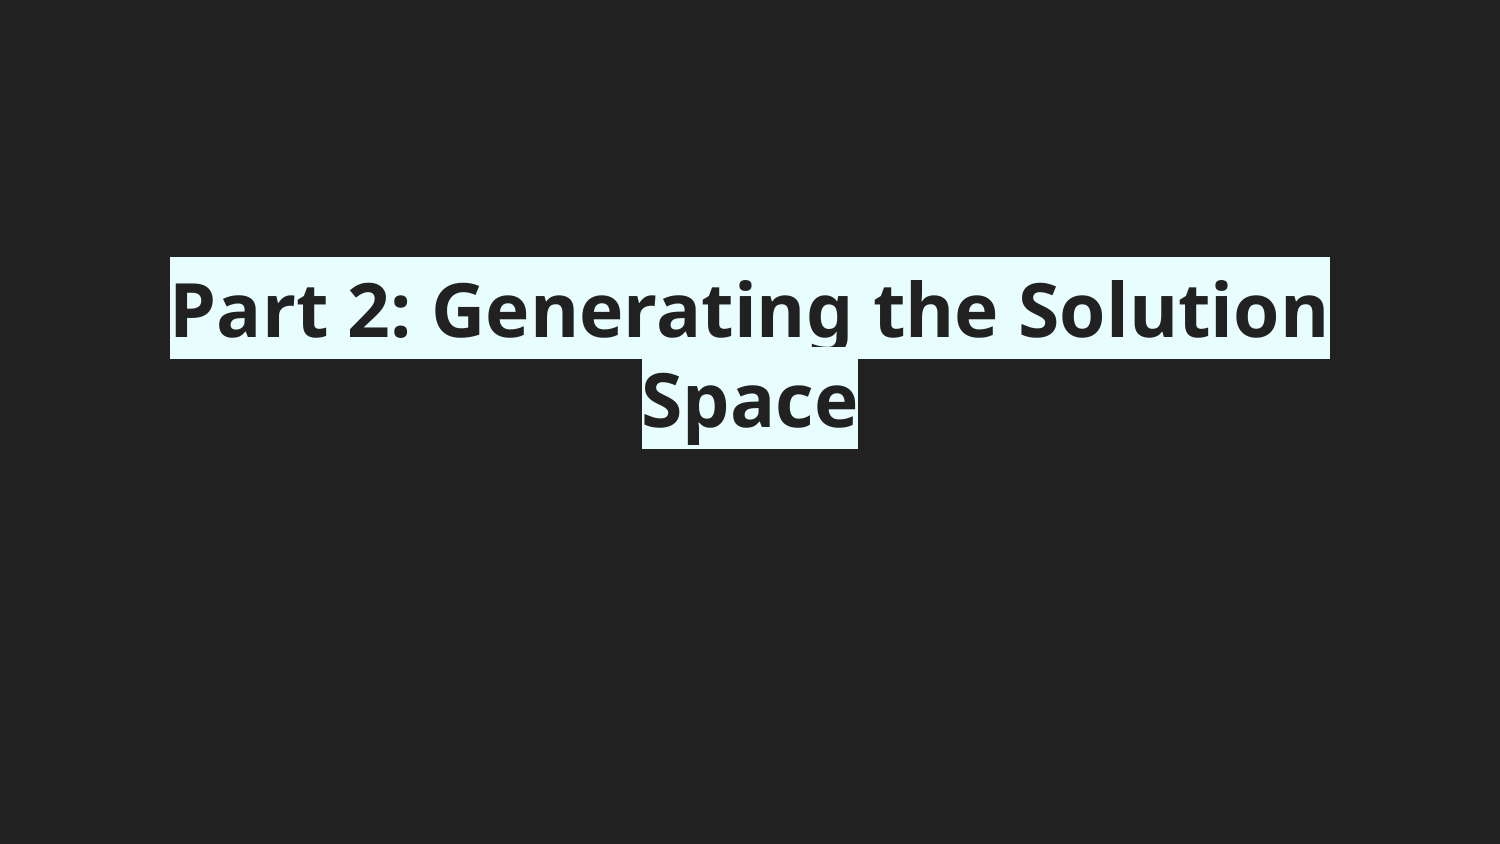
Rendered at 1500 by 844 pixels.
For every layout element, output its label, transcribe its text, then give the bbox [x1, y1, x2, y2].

title Part 2: Generating the Solution Space [51, 120, 1449, 458]
